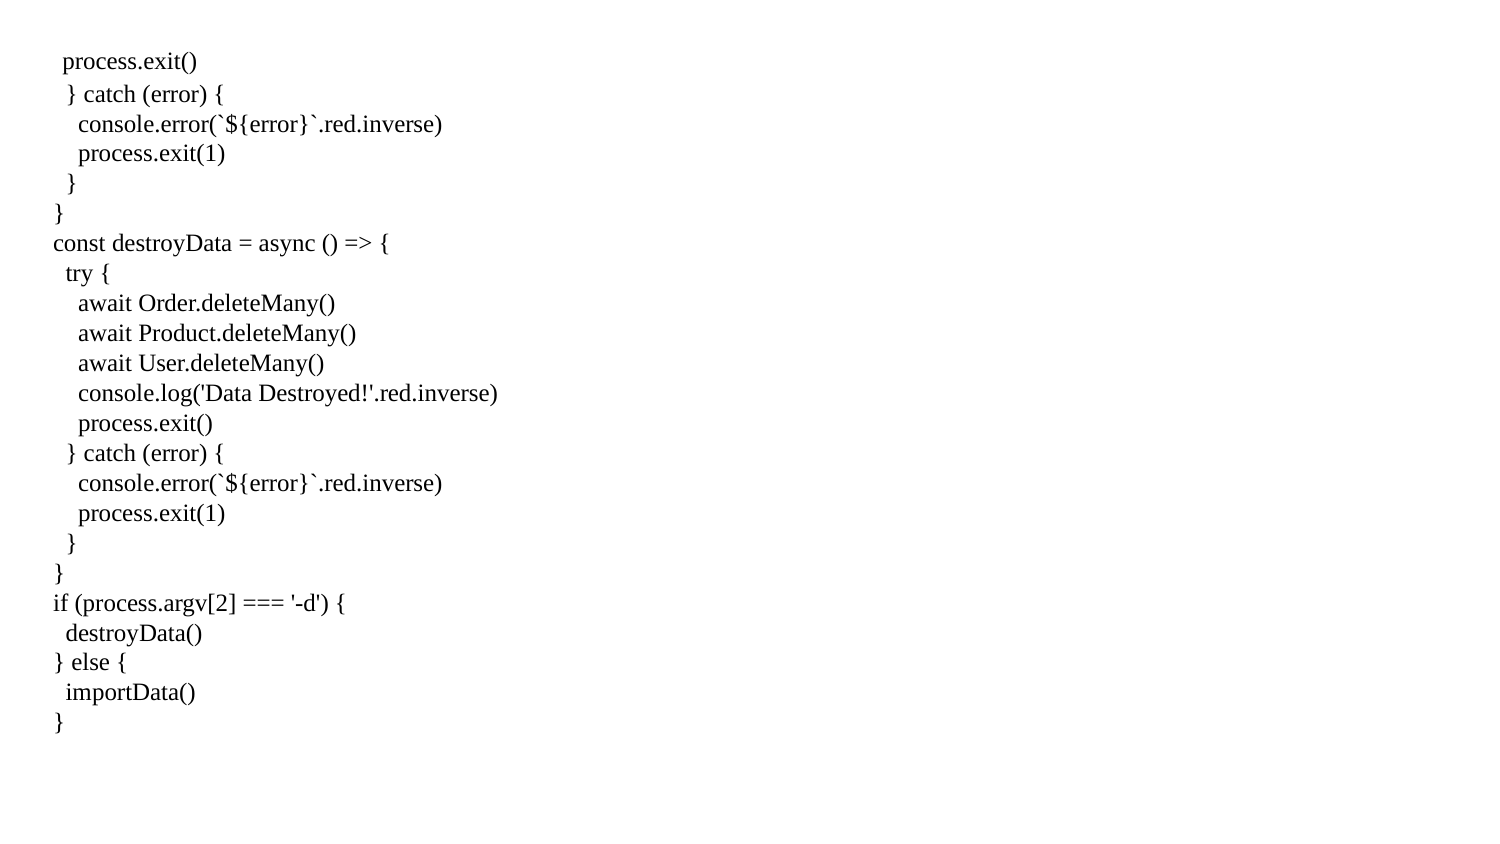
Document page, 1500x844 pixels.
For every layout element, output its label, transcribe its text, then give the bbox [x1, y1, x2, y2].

list process.exit() } catch (error) { console.error(`${error}`.red.inverse) process.exit(1) } } const destroyData = async () => { try { await Order.deleteMany() await Product.deleteMany() await User.deleteMany() console.log('Data Destroyed!'.red.inverse) process.exit() } catch (error) { console.error(`${error}`.red.inverse) process.exit(1) } } if (process.argv[2] === '-d') { destroyData() } else { importData() } [53, 32, 1169, 744]
